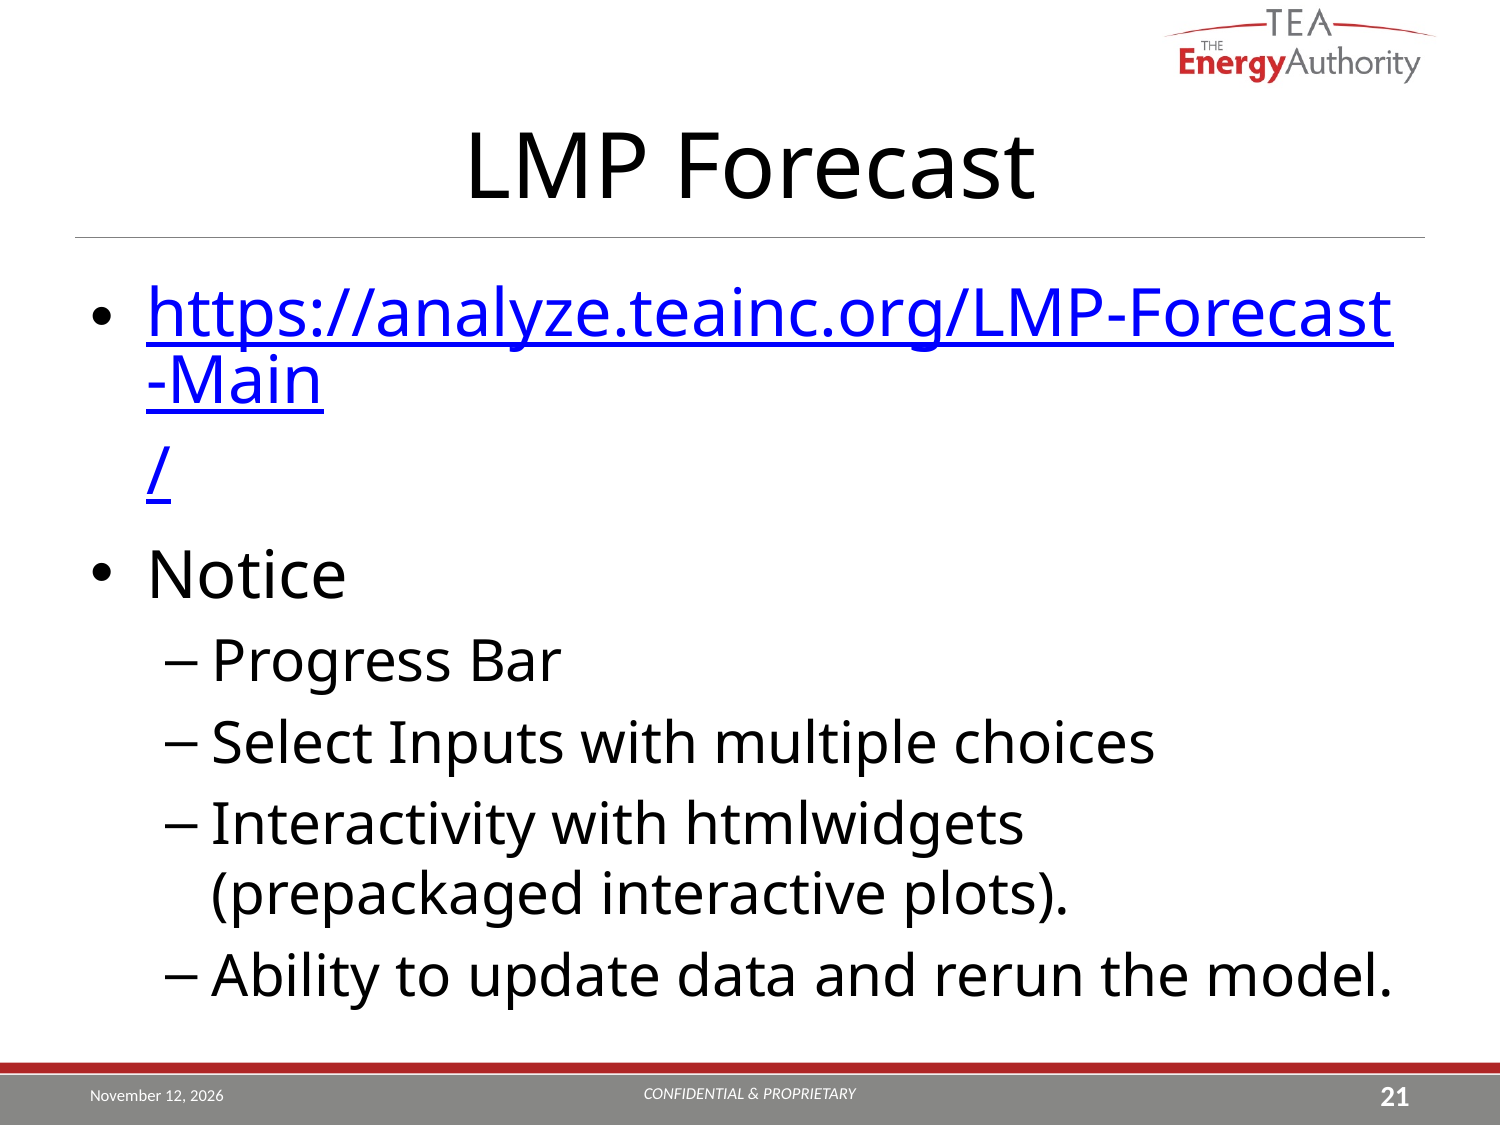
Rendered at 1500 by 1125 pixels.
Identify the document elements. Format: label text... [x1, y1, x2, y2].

title LMP Forecast [75, 90, 1425, 233]
footer CONFIDENTIAL & PROPRIETARY [512, 1062, 988, 1123]
slide_number 21 [1074, 1065, 1425, 1125]
picture [1162, 0, 1438, 92]
list https://analyze.teainc.org/LMP-Forecast-Main/ Notice Progress Bar Select Inputs with multiple choices Interactivity with htmlwidgets (prepackaged interactive plots). Ability to update data and rerun the model. [75, 262, 1425, 1005]
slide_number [75, 1065, 425, 1125]
